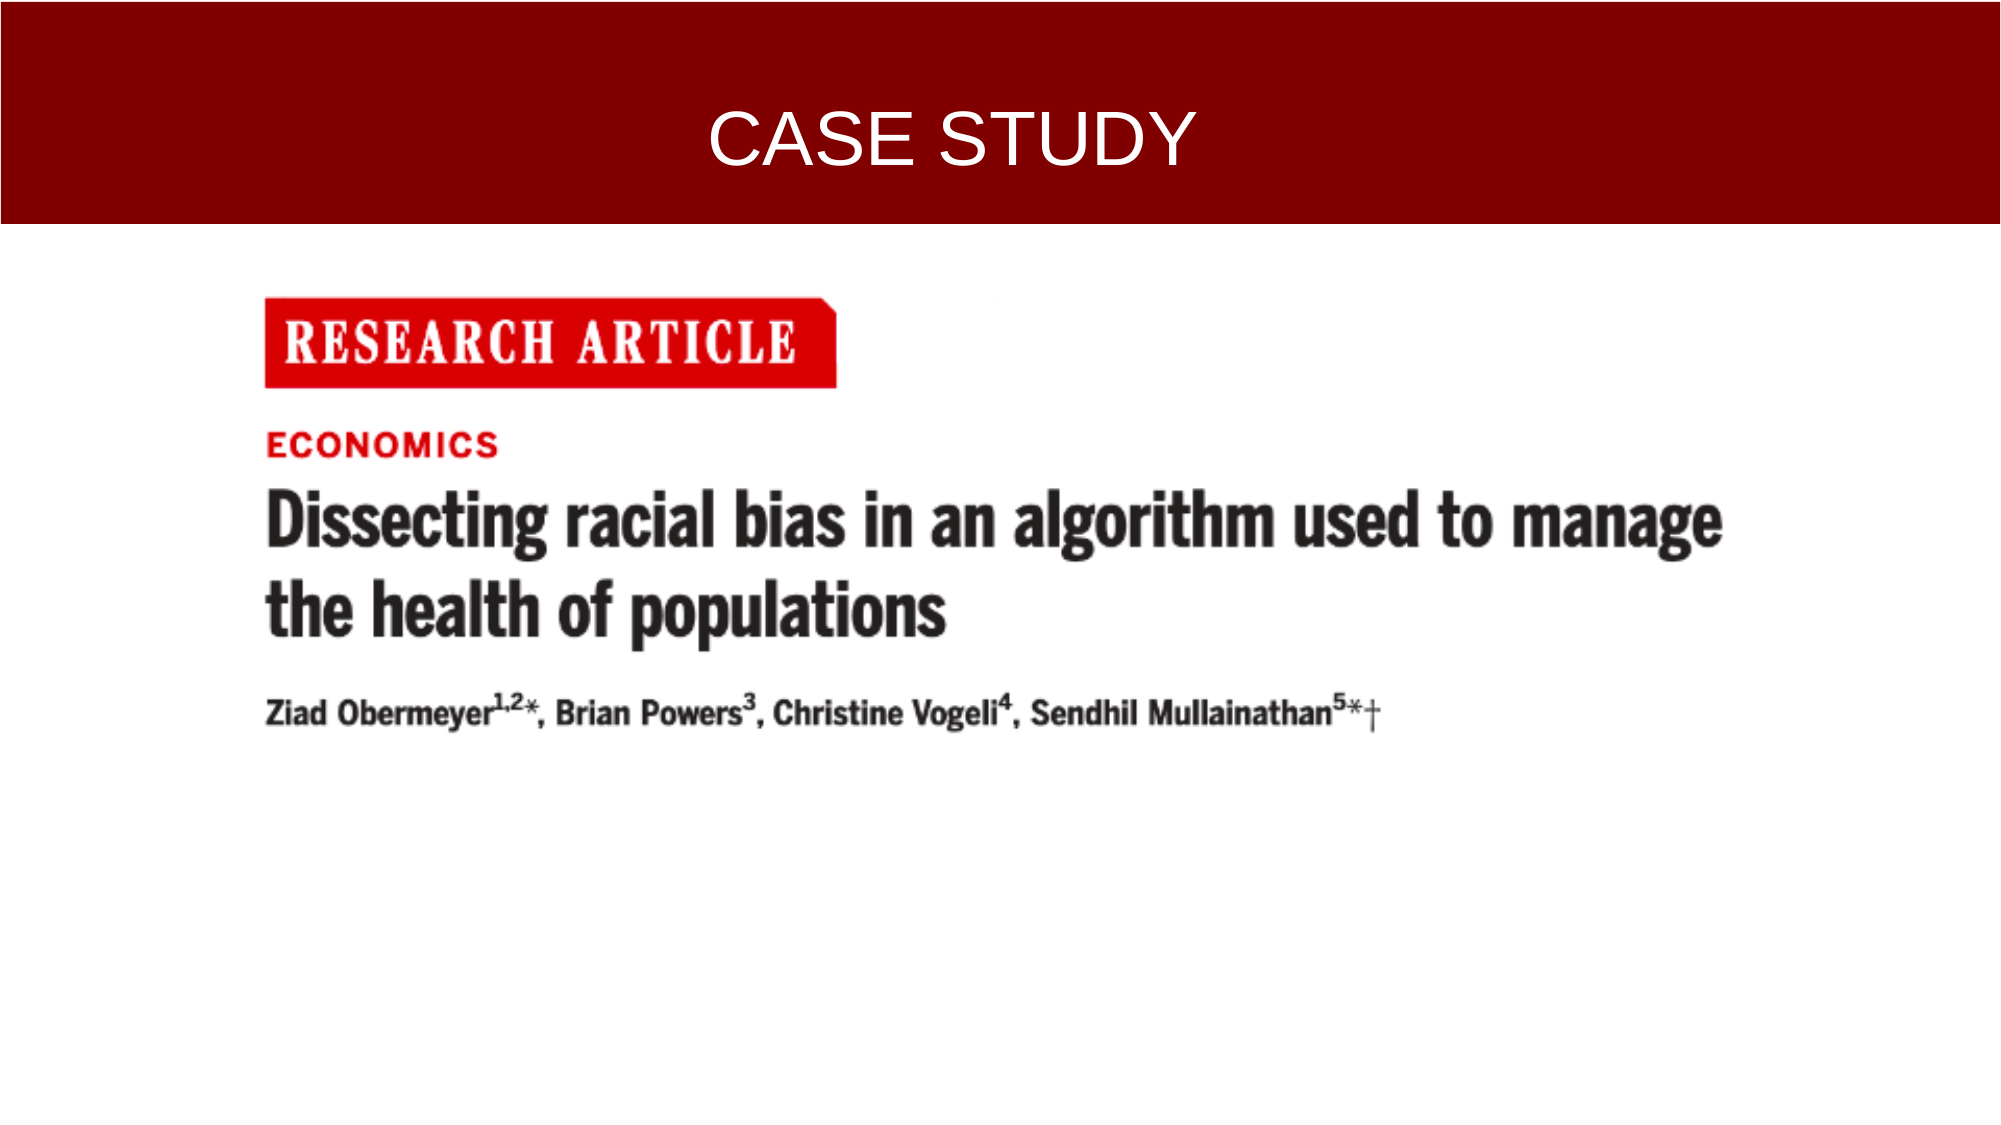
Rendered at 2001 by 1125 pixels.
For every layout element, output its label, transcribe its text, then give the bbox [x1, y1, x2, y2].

title CASE STUDY [21, 68, 1886, 194]
picture [249, 274, 1751, 774]
